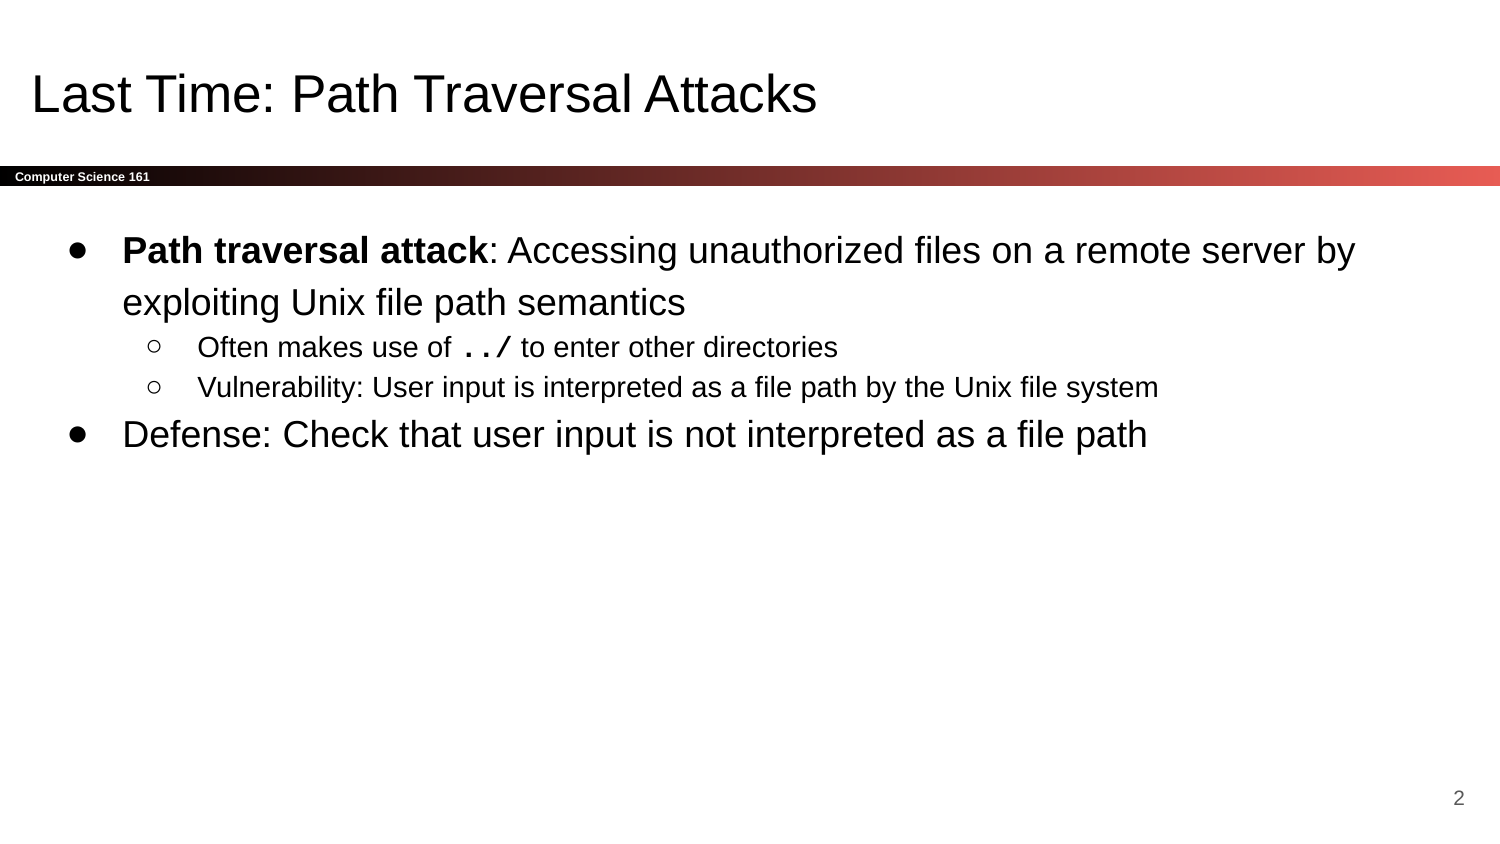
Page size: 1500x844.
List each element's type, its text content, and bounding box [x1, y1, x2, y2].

list Path traversal attack: Accessing unauthorized files on a remote server by exploiting Unix file path semantics Often makes use of ../ to enter other directories Vulnerability: User input is interpreted as a file path by the Unix file system Defense: Check that user input is not interpreted as a file path [32, 204, 1431, 823]
title Last Time: Path Traversal Attacks [16, 44, 1415, 139]
slide_number ‹#› [1389, 764, 1480, 830]
